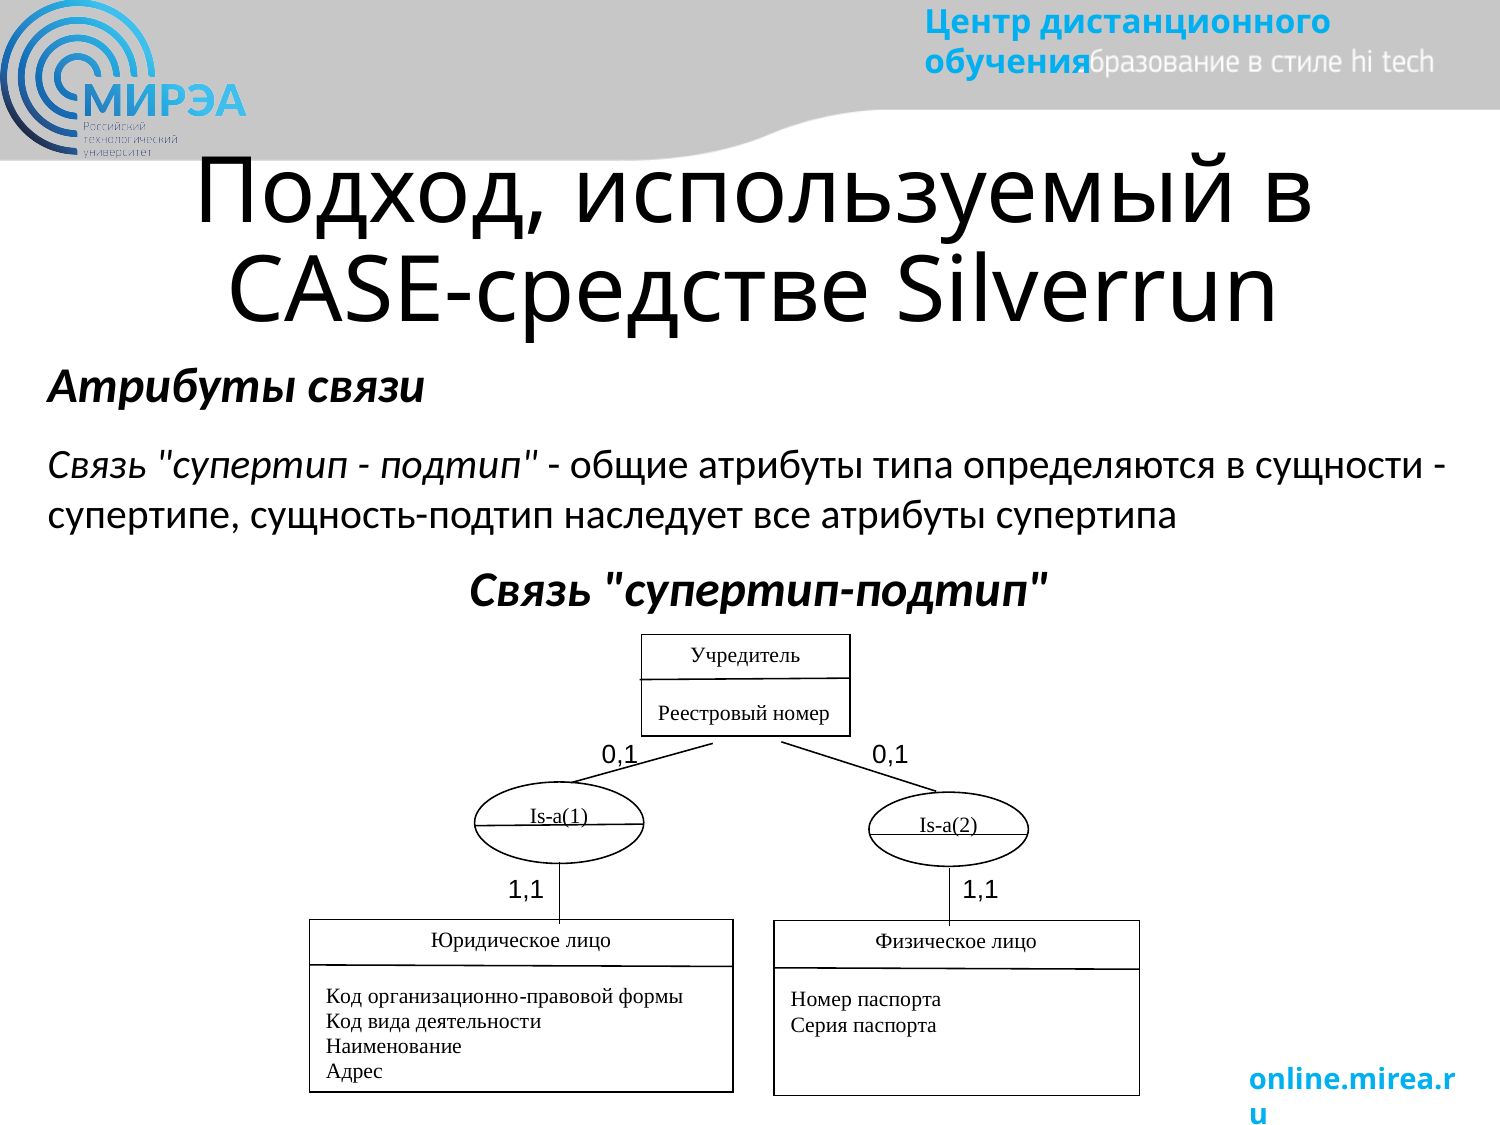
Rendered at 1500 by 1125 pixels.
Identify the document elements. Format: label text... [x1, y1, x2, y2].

picture [298, 622, 1145, 1101]
picture [0, 0, 247, 159]
title Подход, используемый в САSЕ-средстве Silverrun [157, 157, 1351, 344]
text_box Атрибуты связи Связь "супертип - подтип" - общие атрибуты типа определяются в сущности - супертипе, сущность-подтип наследует все атрибуты супертипа [32, 344, 1479, 545]
text_box Связь "супертип-подтип" [454, 548, 1065, 622]
